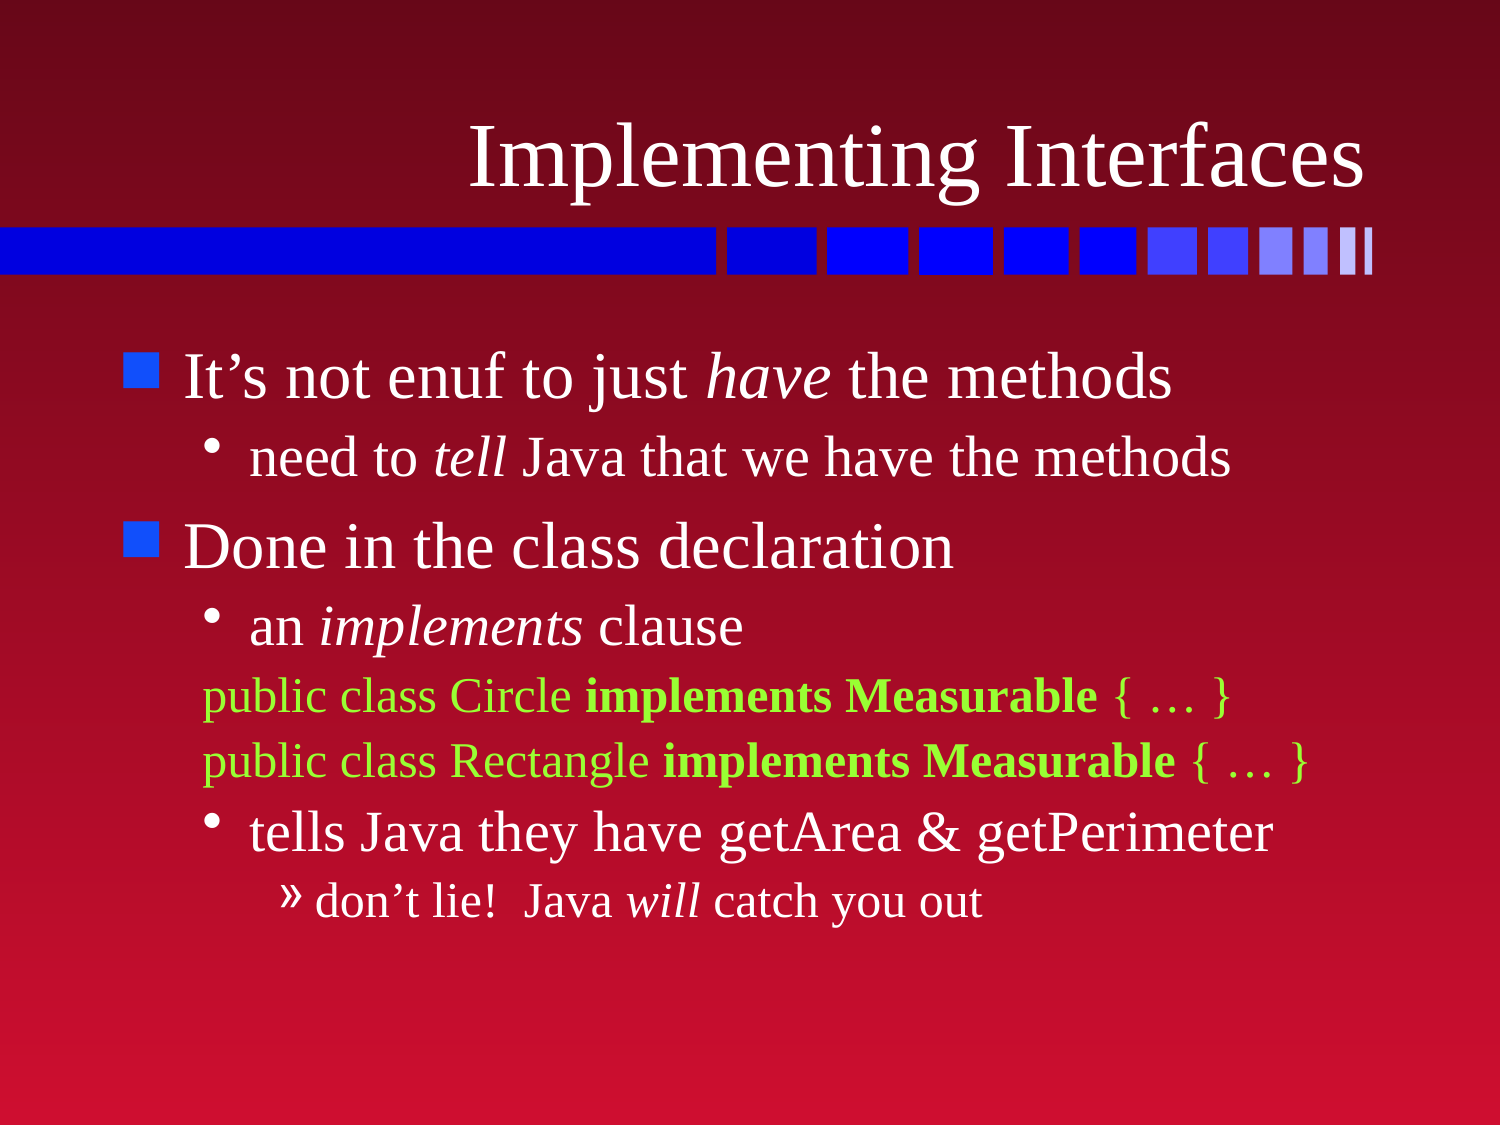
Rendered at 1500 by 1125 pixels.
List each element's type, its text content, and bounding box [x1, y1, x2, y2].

title Implementing Interfaces [109, 27, 1383, 213]
list It’s not enuf to just have the methods need to tell Java that we have the methods Done in the class declaration an implements clause public class Circle implements Measurable { … } public class Rectangle implements Measurable { … } tells Java they have getArea & getPerimeter don’t lie! Java will catch you out [111, 324, 1388, 1001]
